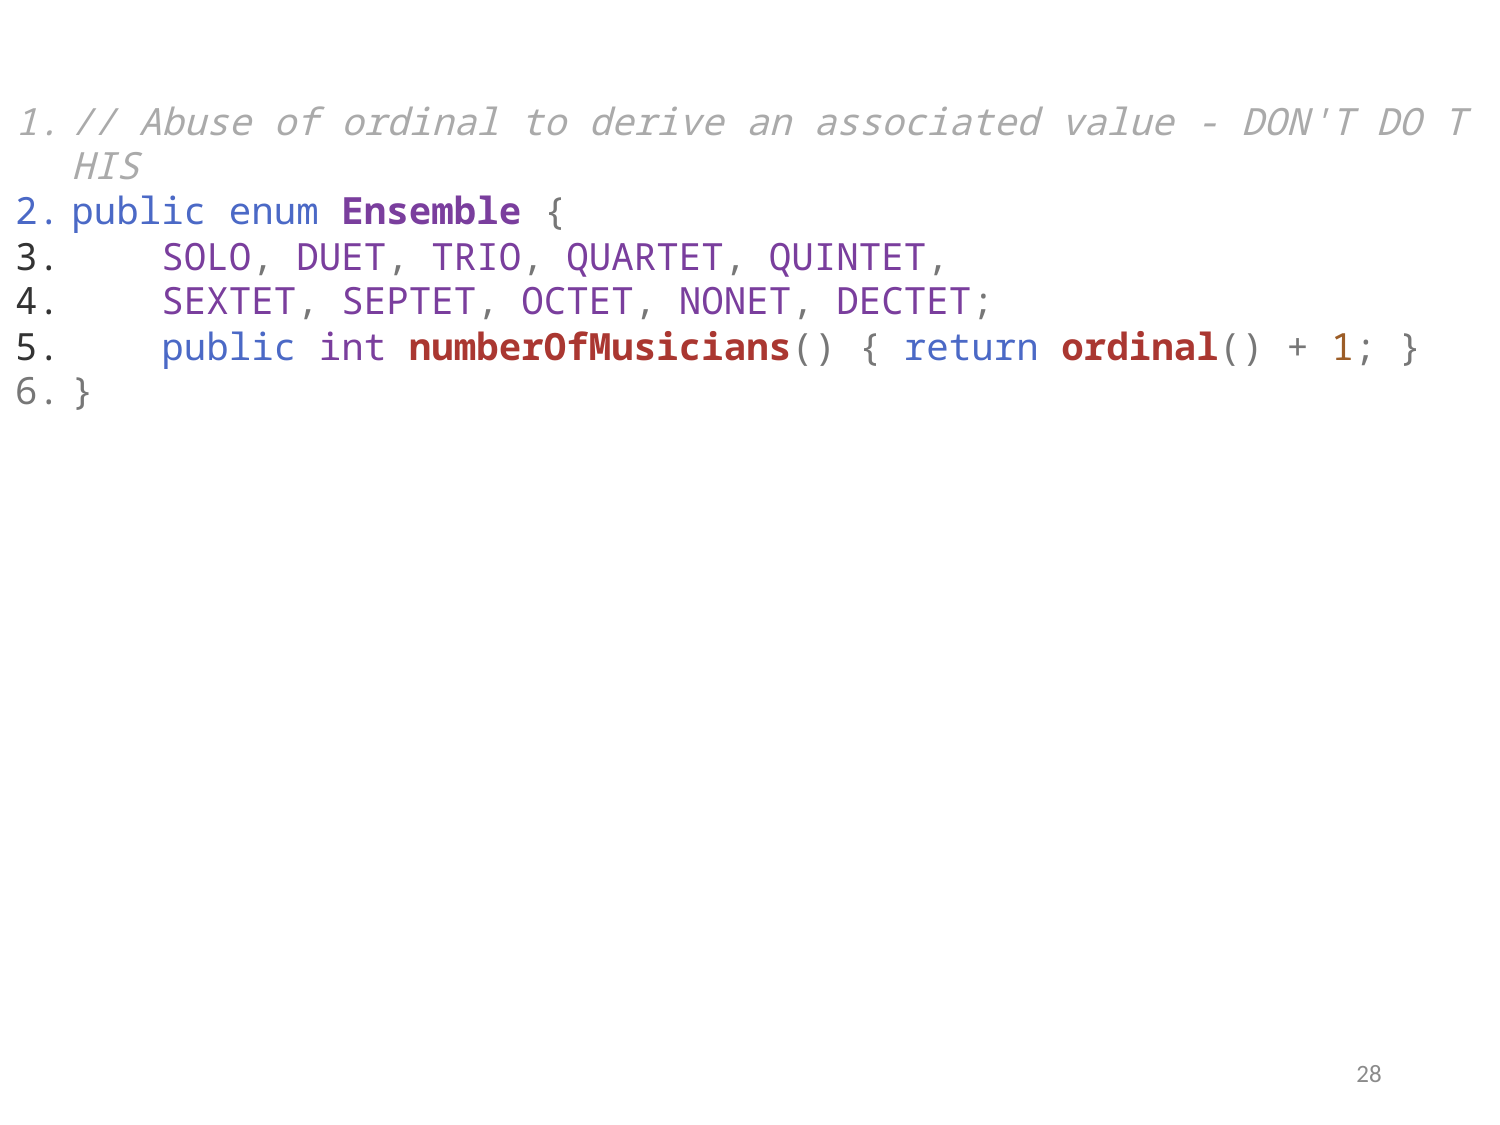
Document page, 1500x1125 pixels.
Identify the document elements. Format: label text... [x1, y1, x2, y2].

slide_number 28 [1059, 1042, 1397, 1103]
list // Abuse of ordinal to derive an associated value - DON'T DO THIS public enum Ensemble { SOLO, DUET, TRIO, QUARTET, QUINTET, SEXTET, SEPTET, OCTET, NONET, DECTET; public int numberOfMusicians() { return ordinal() + 1; } } [0, 0, 1500, 1125]
